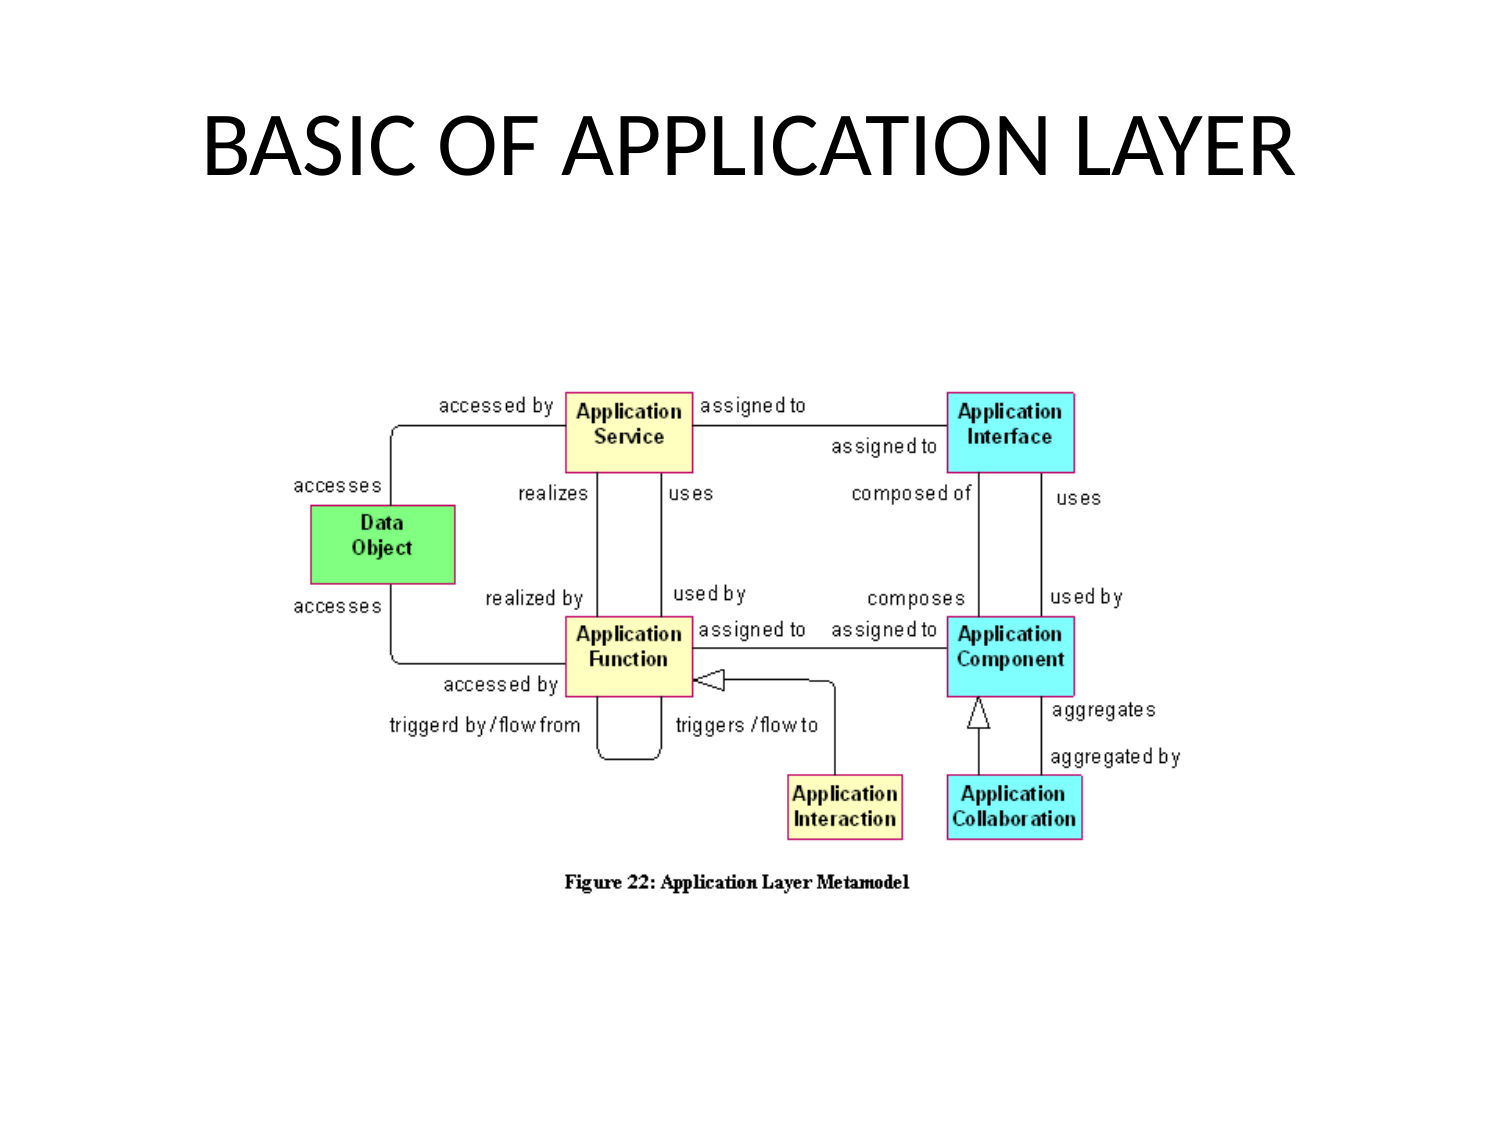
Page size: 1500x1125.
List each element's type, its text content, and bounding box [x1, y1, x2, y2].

title BASIC OF APPLICATION LAYER [75, 45, 1425, 233]
picture [237, 364, 1263, 903]
